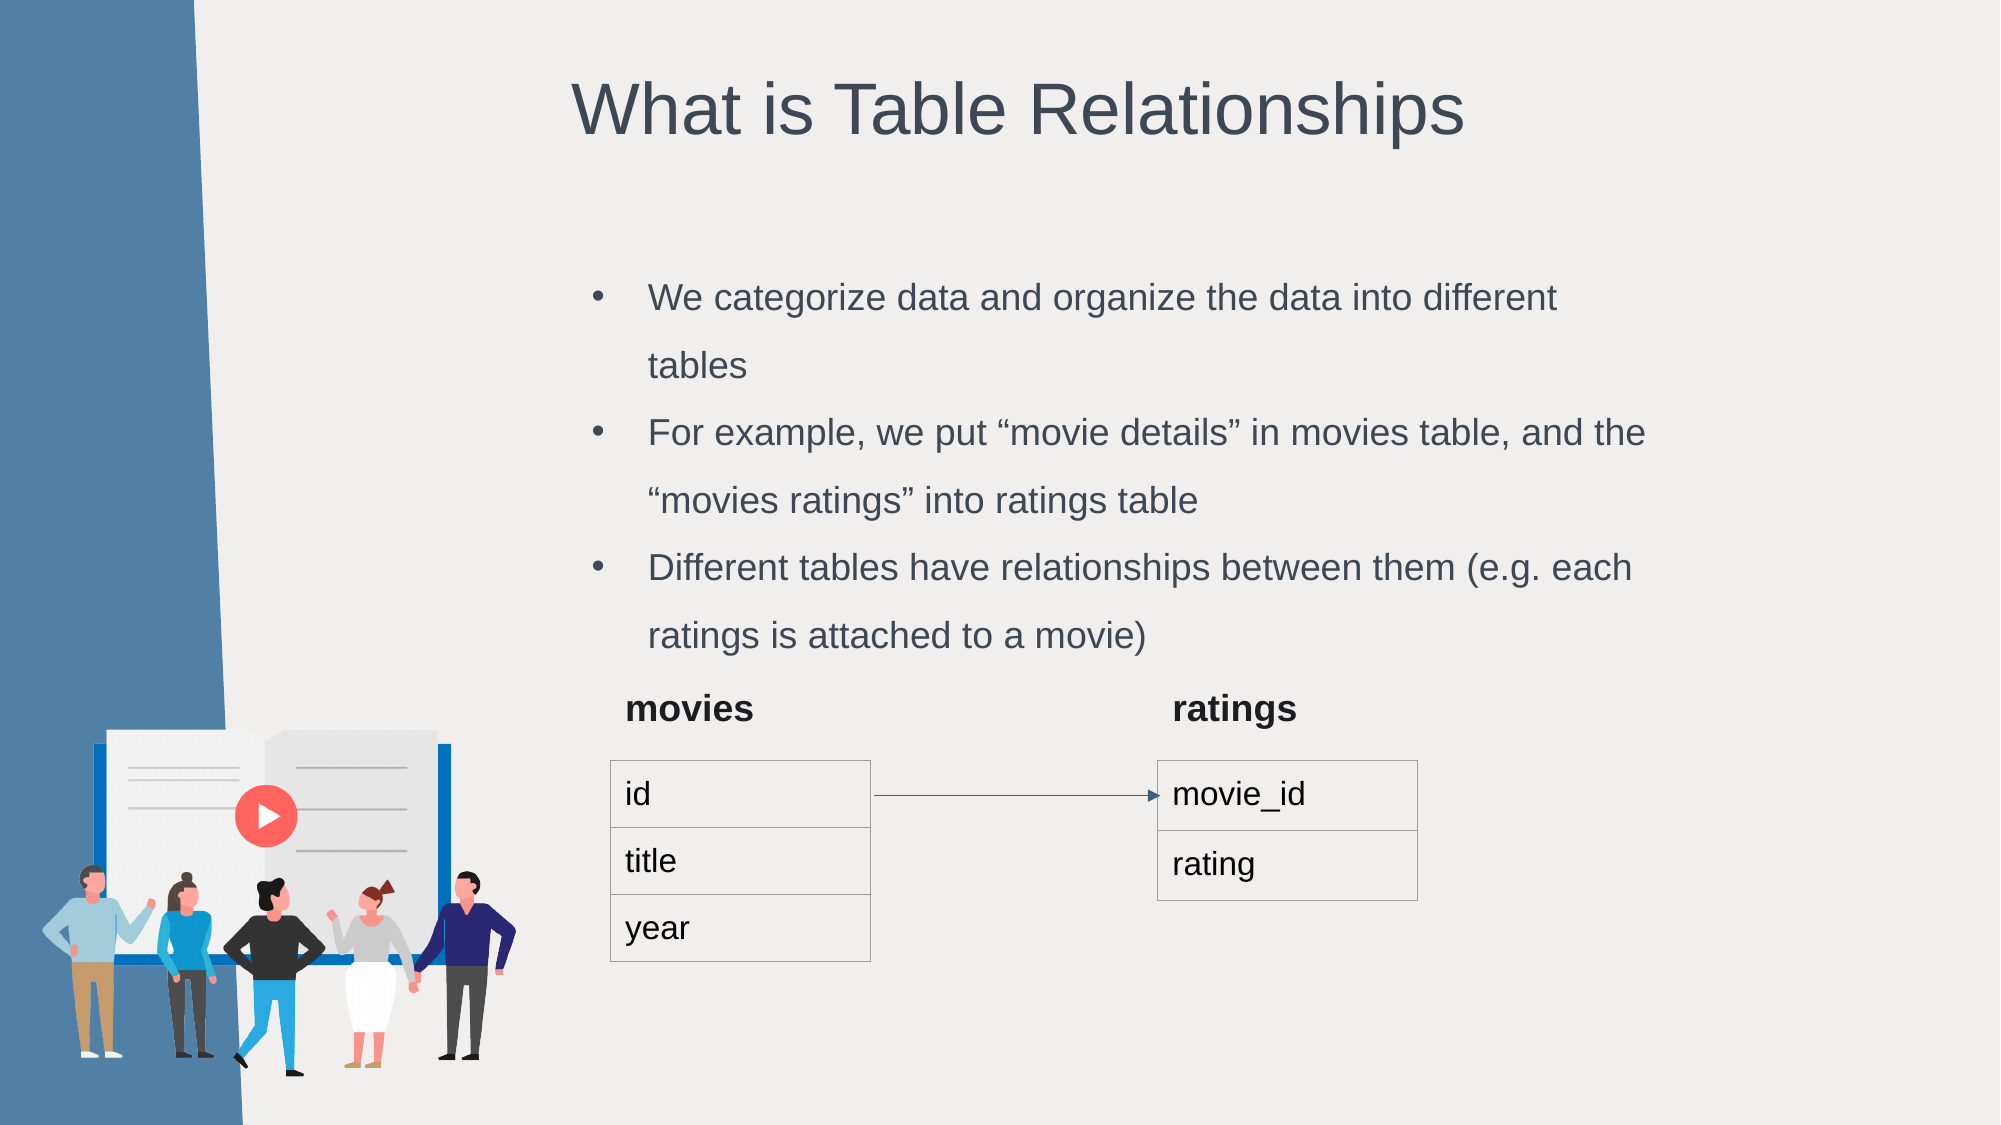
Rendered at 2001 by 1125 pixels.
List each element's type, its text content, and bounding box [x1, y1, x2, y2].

text_box [0, 0, 223, 1125]
text_box What is Table Relationships [175, 23, 1863, 198]
list We categorize data and organize the data into different tables For example, we put “movie details” in movies table, and the “movies ratings” into ratings table Different tables have relationships between them (e.g. each ratings is attached to a movie) [557, 243, 1676, 629]
table_header id [611, 761, 870, 827]
table_cell rating [1158, 831, 1417, 900]
text_box movies [610, 673, 1103, 744]
table_cell year [611, 895, 870, 961]
table_header movie_id [1158, 761, 1417, 830]
picture [38, 662, 520, 1125]
text_box ratings [1157, 673, 1650, 744]
table_cell title [611, 828, 870, 894]
